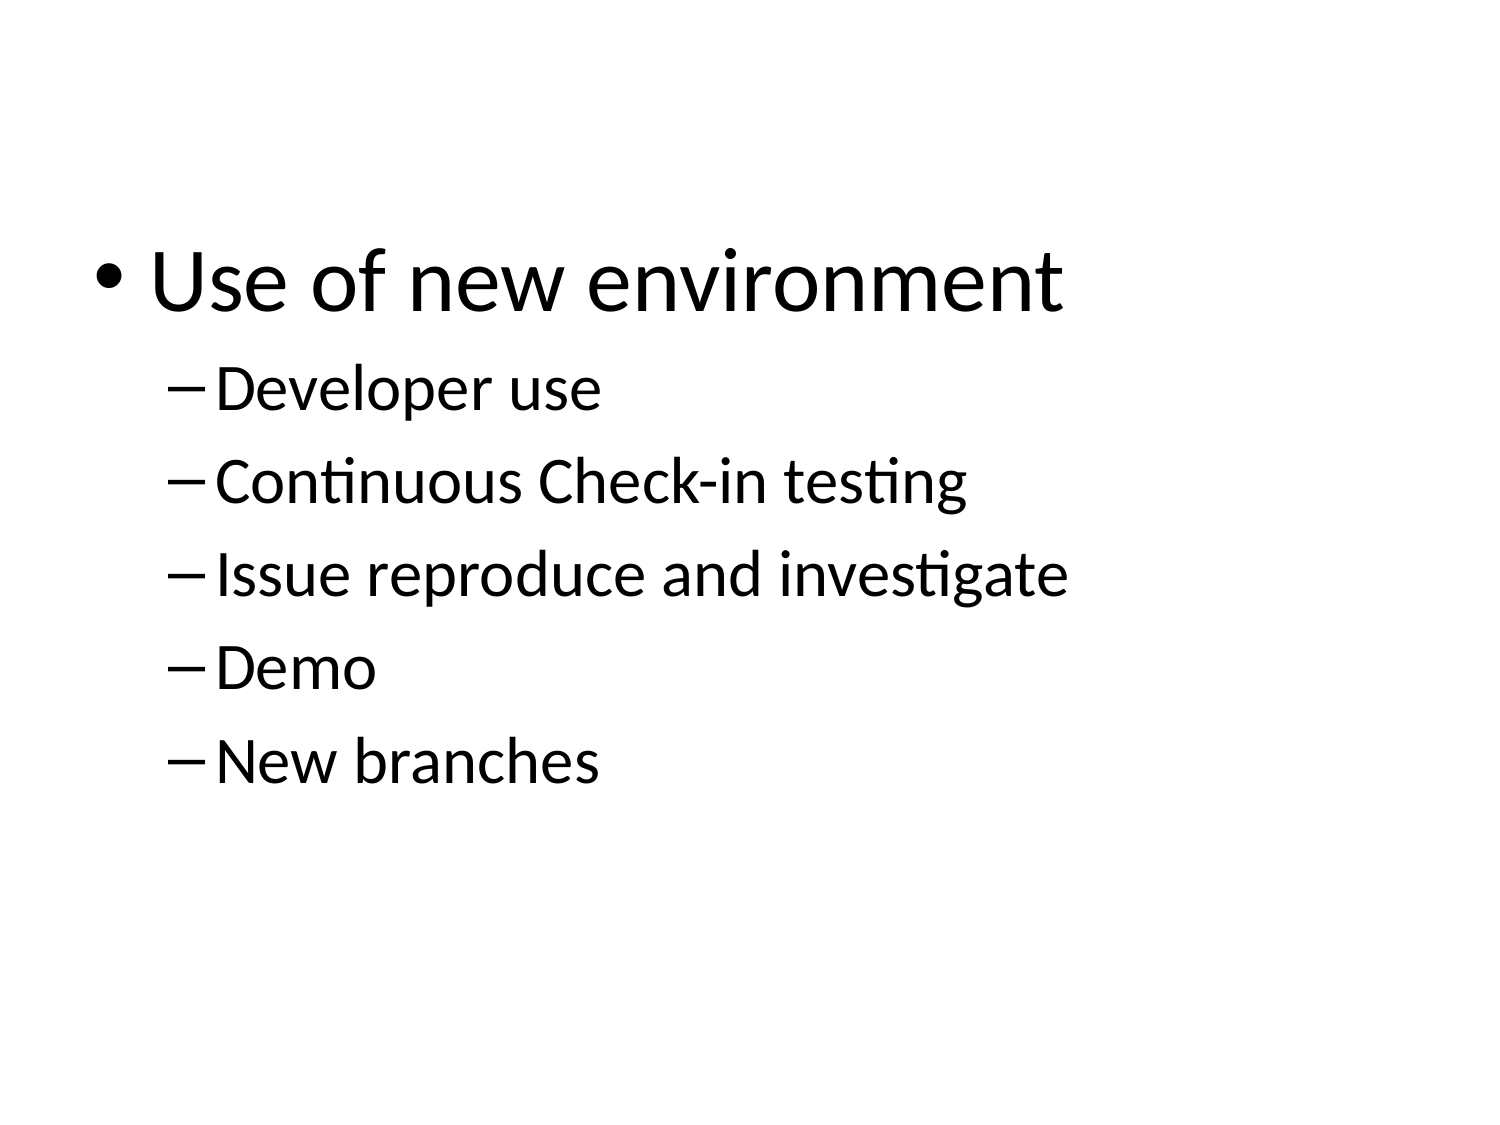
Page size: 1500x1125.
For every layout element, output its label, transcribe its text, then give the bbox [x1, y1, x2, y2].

text_box Use of new environment Developer use Continuous Check-in testing Issue reproduce and investigate Demo New branches [78, 212, 1429, 963]
